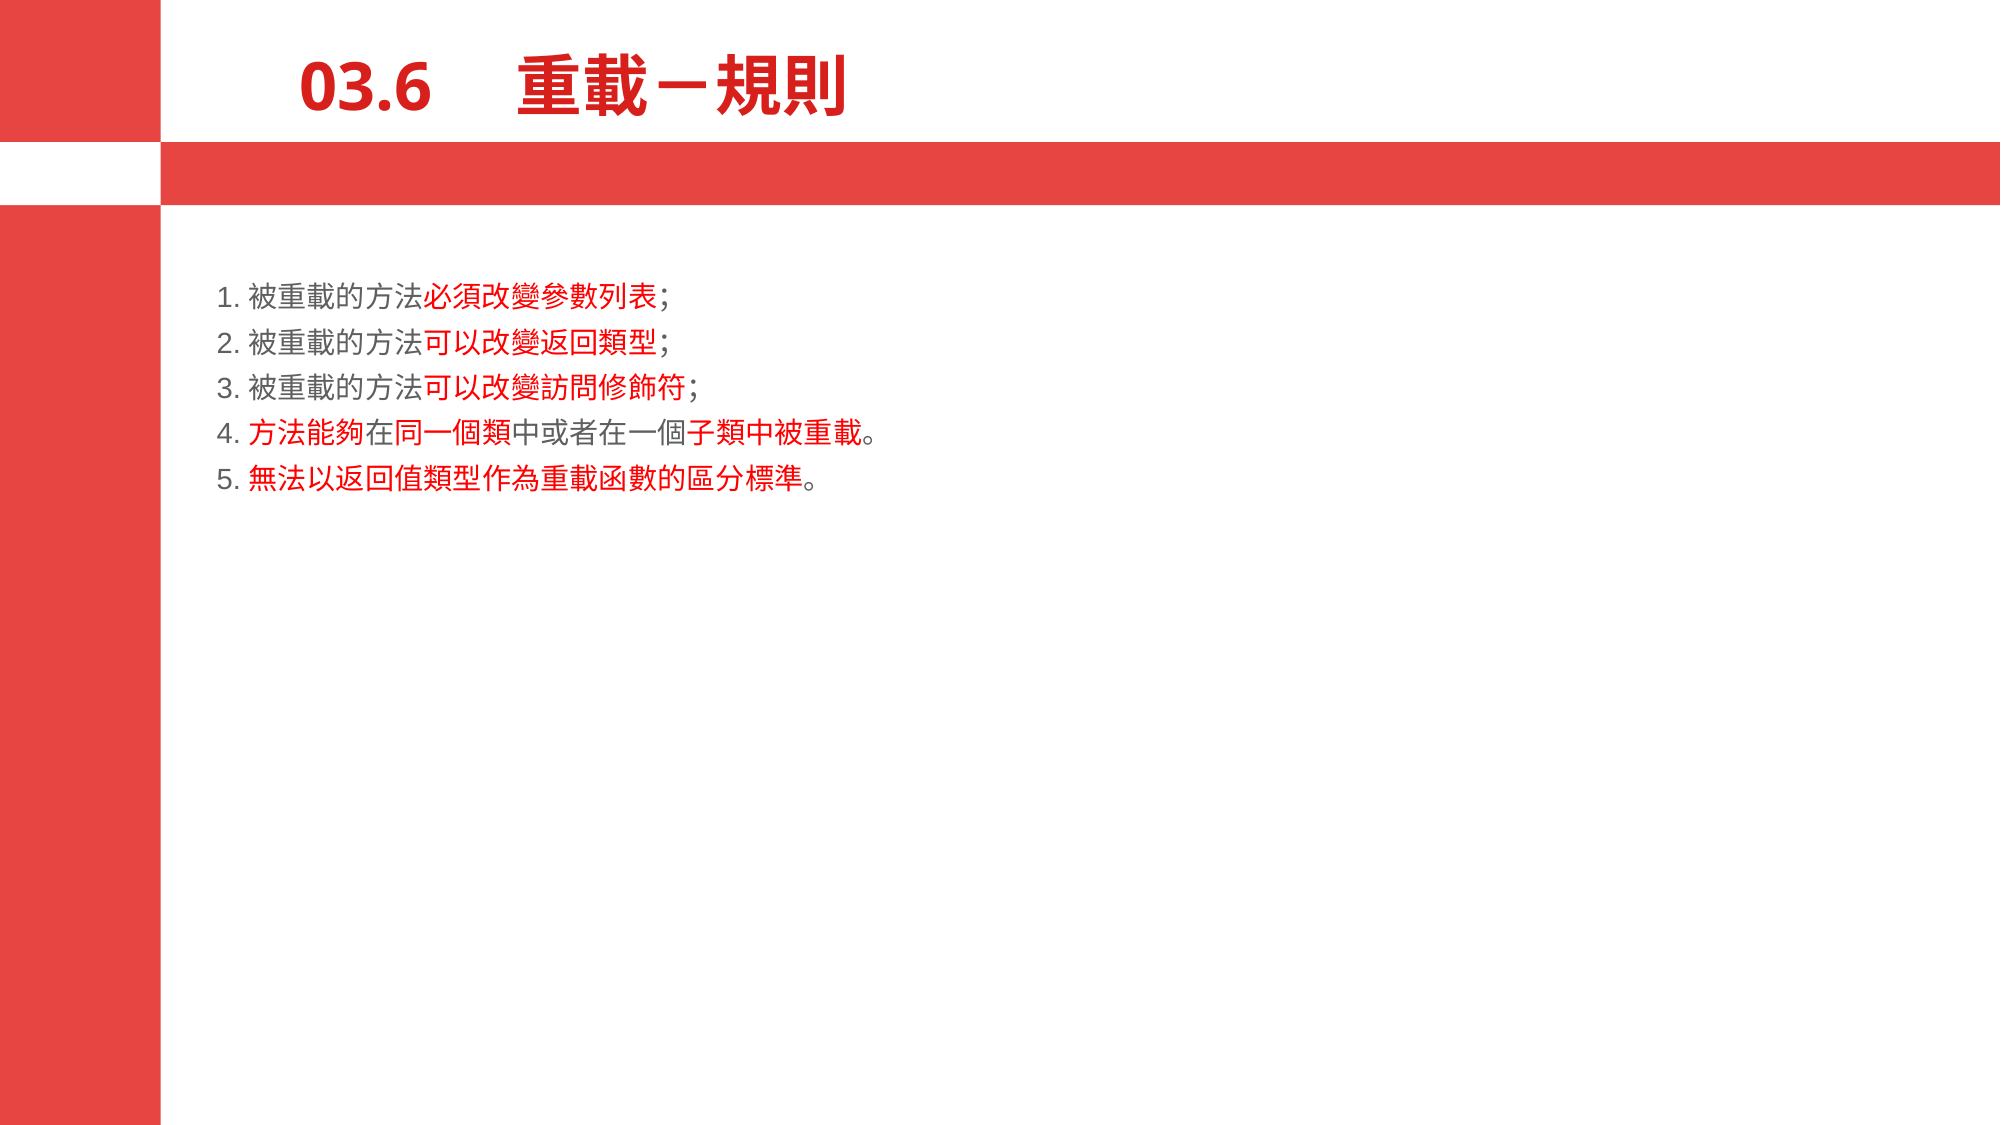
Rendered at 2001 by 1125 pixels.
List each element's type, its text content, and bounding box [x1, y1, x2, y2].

title 03.6 重載－規則 [201, 16, 1929, 133]
text_box 1.被重載的方法必須改變參數列表； 2.被重載的方法可以改變返回類型； 3.被重載的方法可以改變訪問修飾符； 4.方法能夠在同一個類中或者在一個子類中被重載。 5.無法以返回值類型作為重載函數的區分標準。 [201, 260, 1964, 503]
